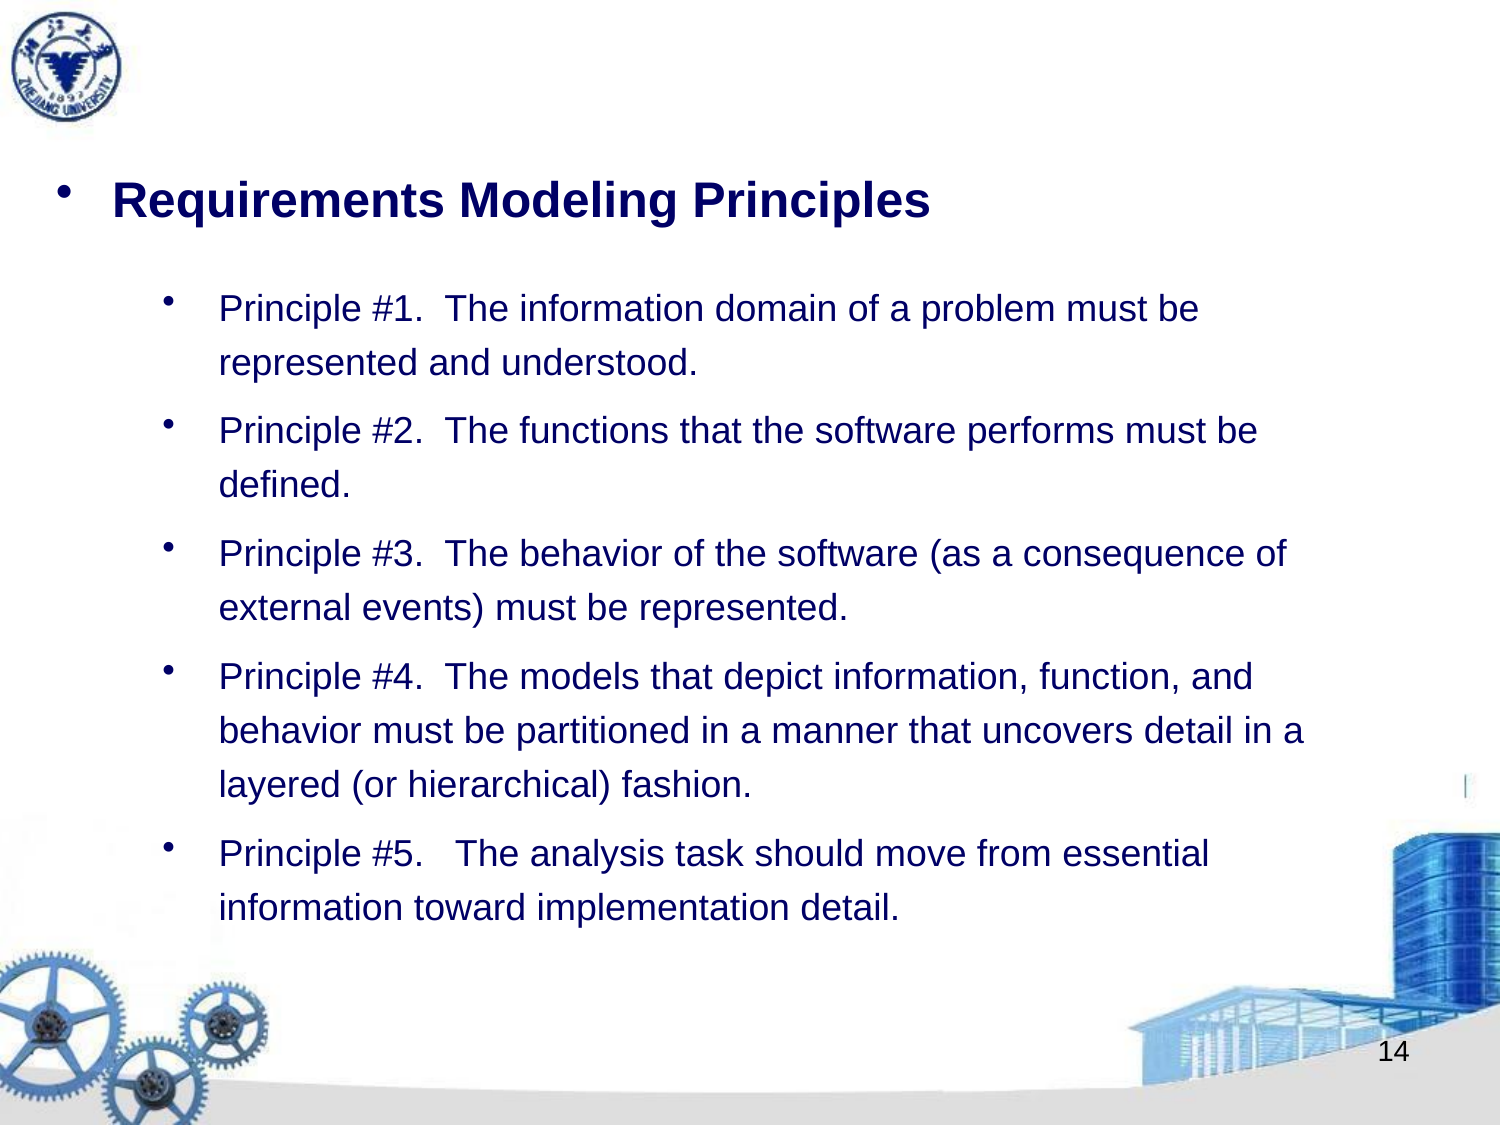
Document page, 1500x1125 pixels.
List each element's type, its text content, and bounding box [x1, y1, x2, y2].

text_box Requirements Modeling Principles [41, 160, 1392, 386]
text_box Principle #1. The information domain of a problem must be represented and understood. Principle #2. The functions that the software performs must be defined. Principle #3. The behavior of the software (as a consequence of external events) must be represented. Principle #4. The models that depict information, function, and behavior must be partitioned in a manner that uncovers detail in a layered (or hierarchical) fashion. Principle #5. The analysis task should move from essential information toward implementation detail. [147, 267, 1391, 1000]
slide_number 14 [1115, 1024, 1426, 1103]
picture [0, 0, 1500, 1125]
